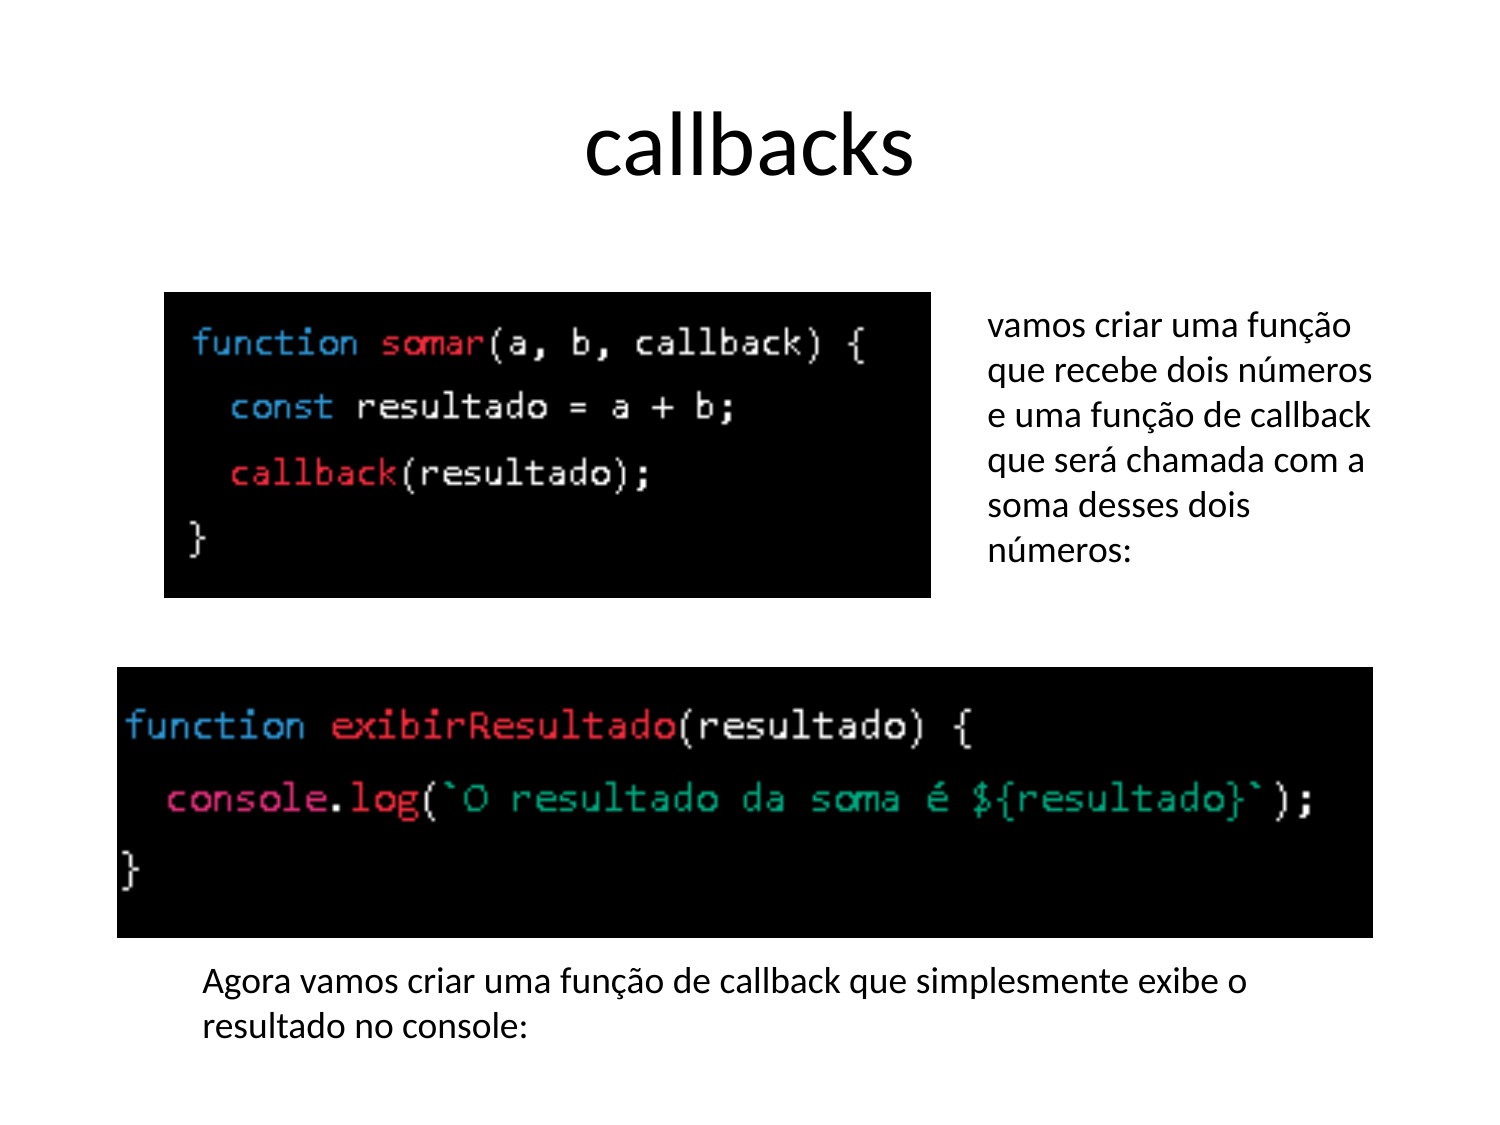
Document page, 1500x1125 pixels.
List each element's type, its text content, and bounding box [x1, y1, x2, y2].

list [116, 667, 1373, 938]
picture [163, 292, 931, 598]
text_box Agora vamos criar uma função de callback que simplesmente exibe o resultado no console: [187, 949, 1266, 1054]
title callbacks [75, 45, 1425, 233]
text_box vamos criar uma função que recebe dois números e uma função de callback que será chamada com a soma desses dois números: [972, 292, 1407, 578]
